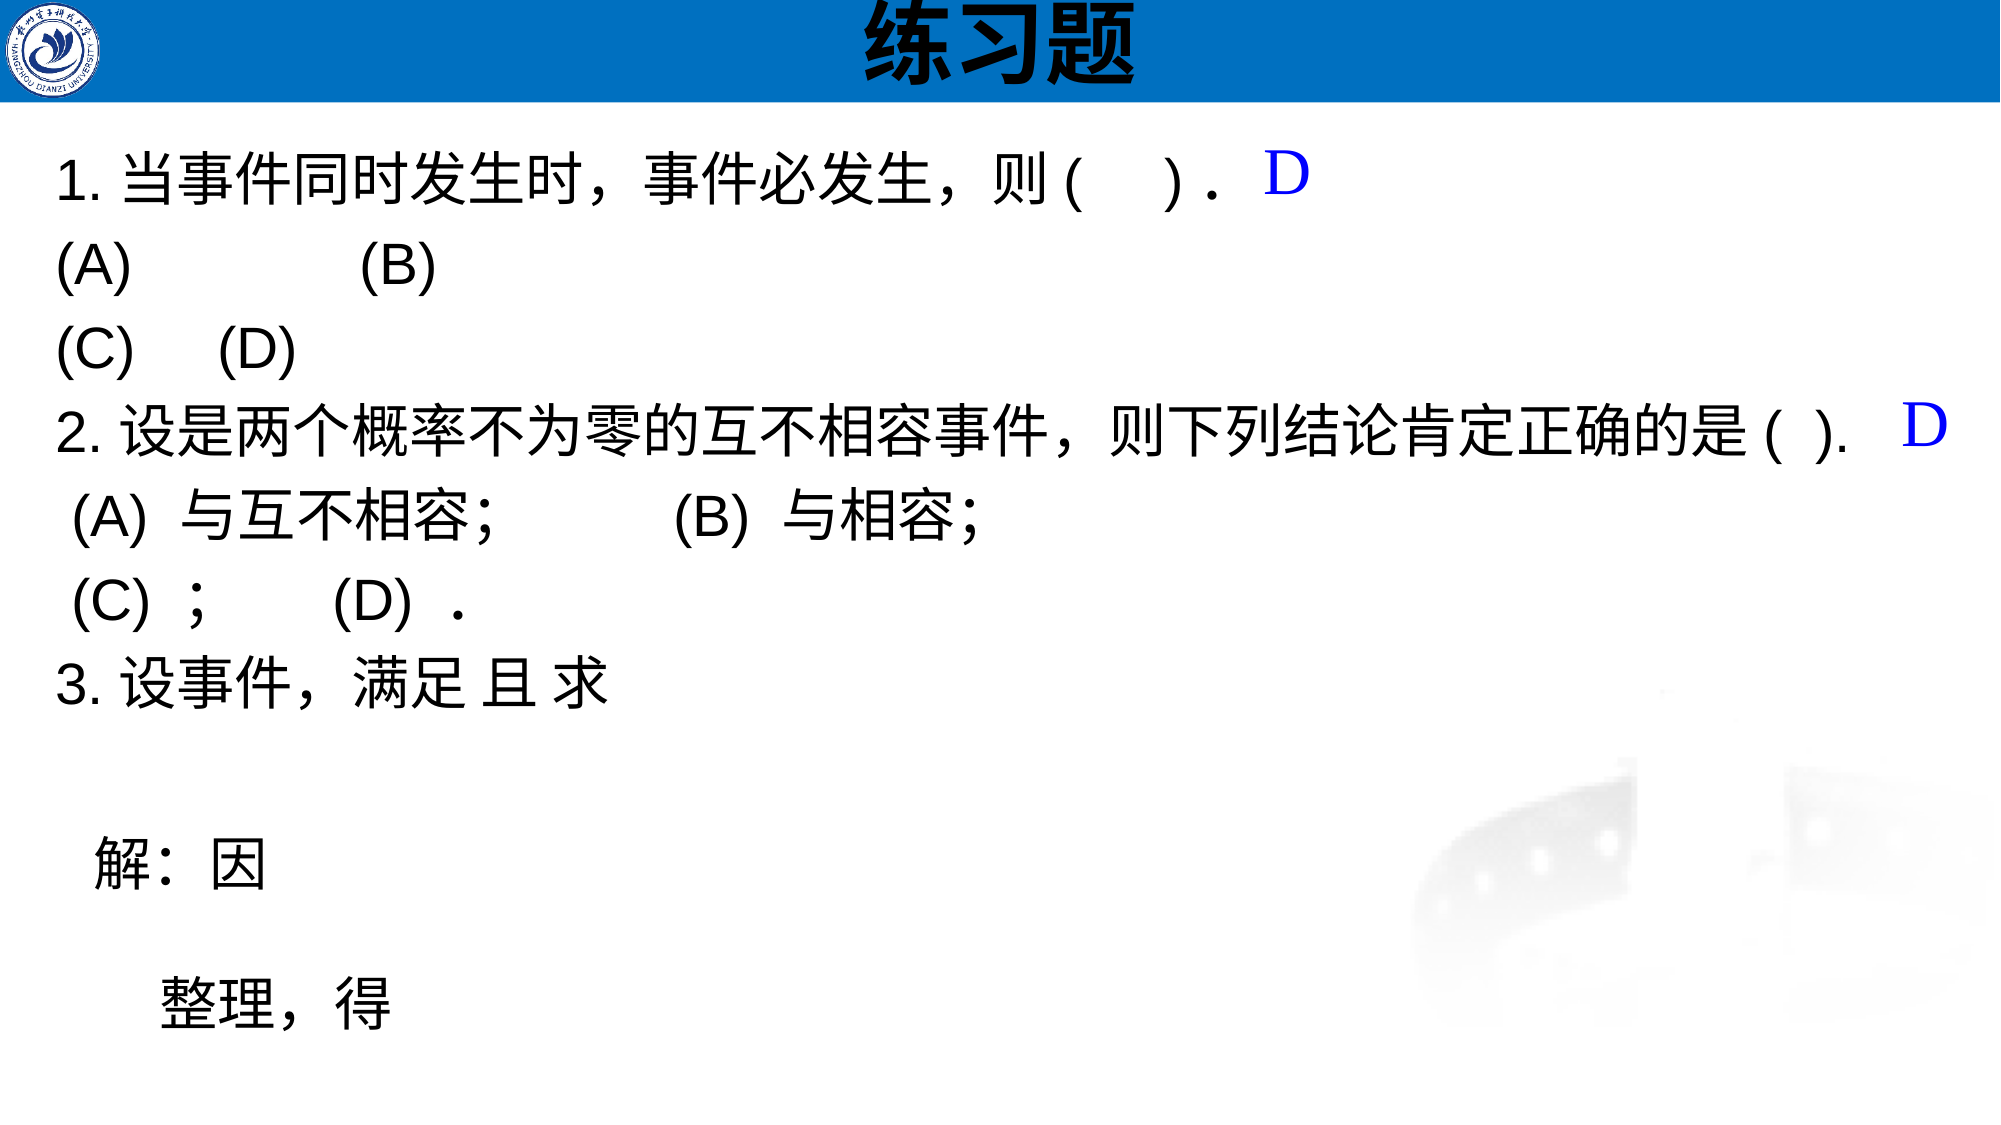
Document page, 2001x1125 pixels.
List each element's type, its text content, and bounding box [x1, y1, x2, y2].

text_box D [1886, 371, 1965, 467]
title 练习题 [0, 0, 2000, 100]
text_box D [1248, 120, 1327, 216]
